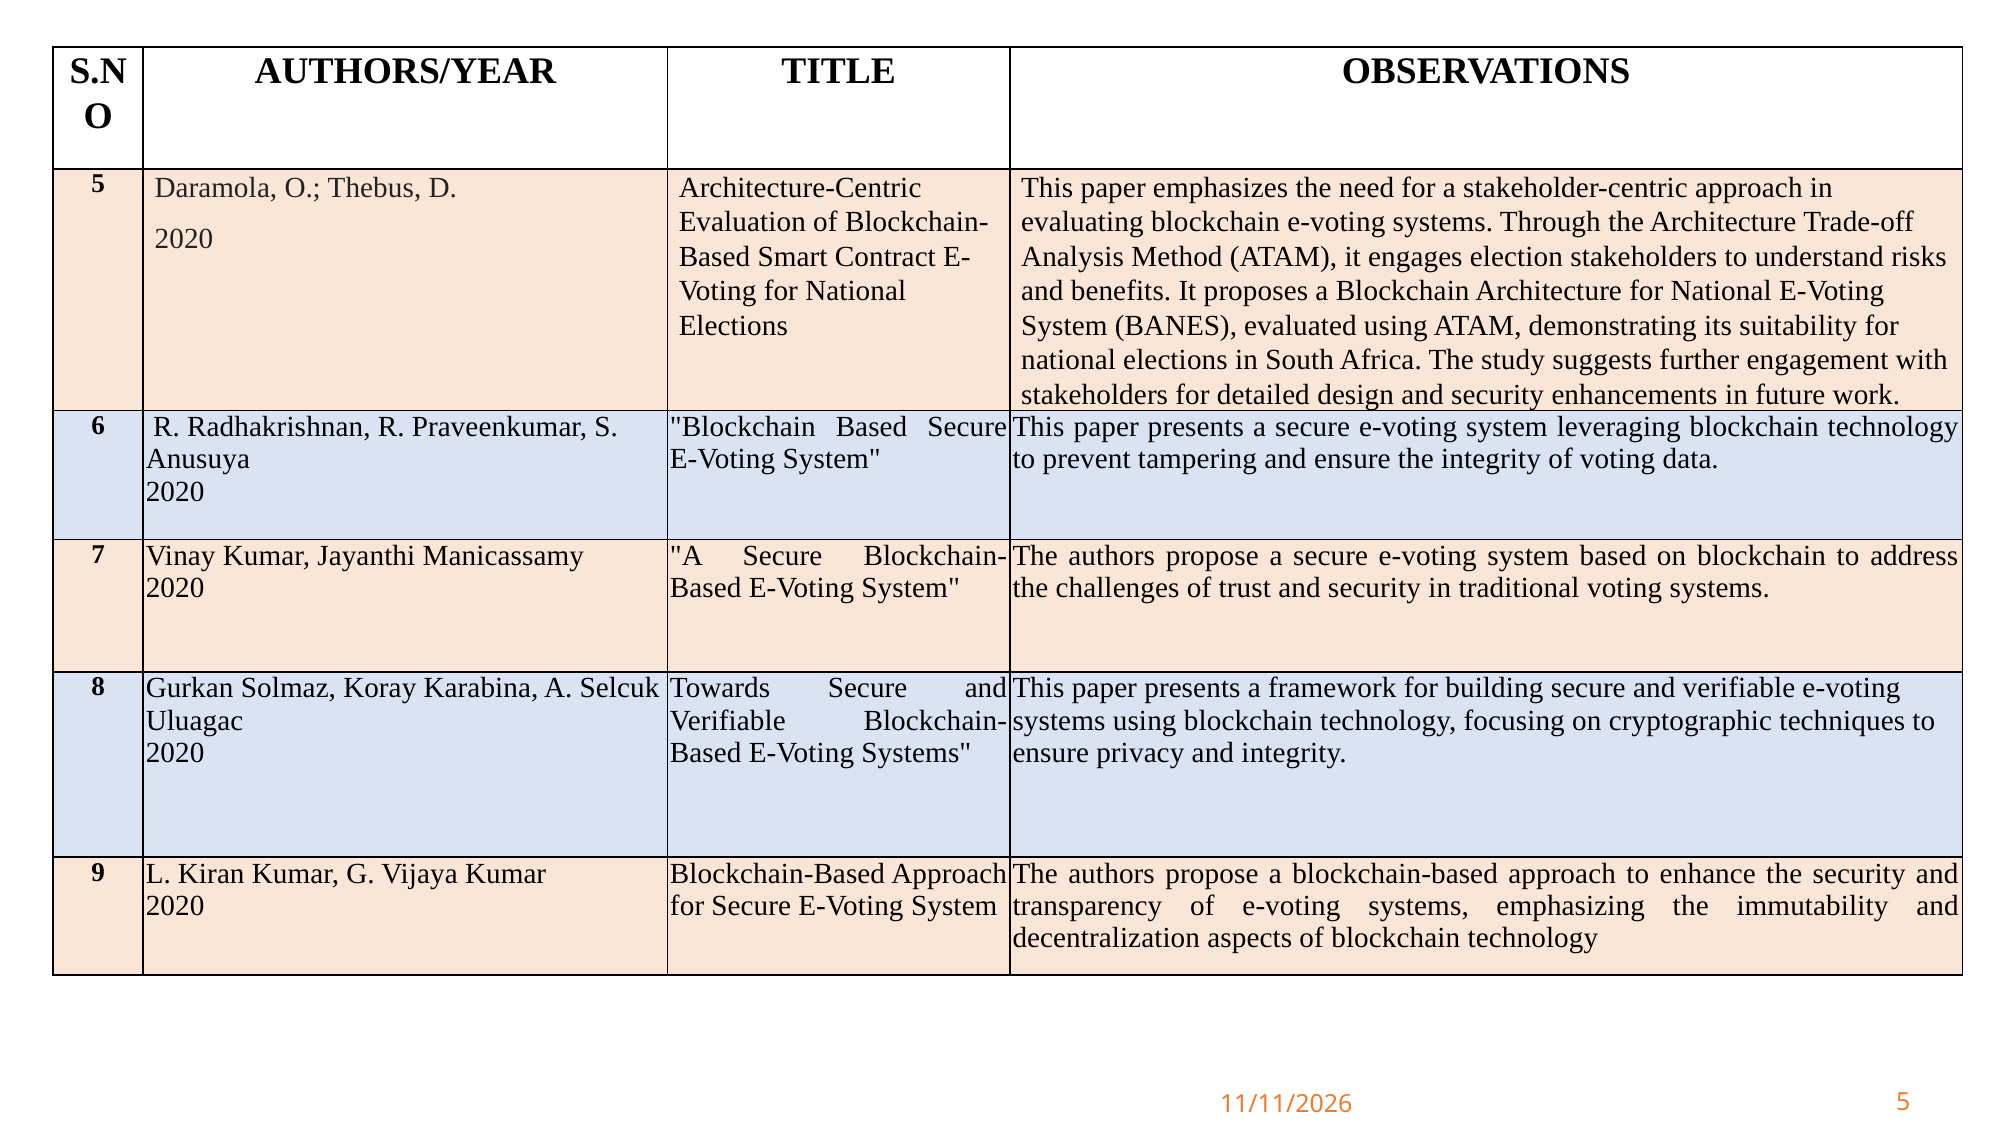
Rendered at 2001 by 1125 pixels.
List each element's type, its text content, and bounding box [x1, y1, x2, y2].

table_header S.NO [54, 48, 142, 168]
table_cell This paper presents a secure e-voting system leveraging blockchain technology to prevent tampering and ensure the integrity of voting data. [1011, 411, 1962, 539]
table_header AUTHORS/YEAR [144, 48, 667, 168]
table_cell "A Secure Blockchain-Based E-Voting System" [668, 540, 1009, 671]
table_cell The authors propose a secure e-voting system based on blockchain to address the challenges of trust and security in traditional voting systems. [1011, 540, 1962, 671]
table_cell Vinay Kumar, Jayanthi Manicassamy 2020 [144, 540, 667, 671]
table_header TITLE [668, 48, 1009, 168]
table_cell Towards Secure and Verifiable Blockchain-Based E-Voting Systems" [668, 673, 1009, 856]
table_cell 7 [54, 540, 142, 671]
table_header OBSERVATIONS [1011, 48, 1962, 168]
table_cell "Blockchain Based Secure E-Voting System" [668, 411, 1009, 539]
table_cell This paper presents a framework for building secure and verifiable e-voting systems using blockchain technology, focusing on cryptographic techniques to ensure privacy and integrity. [1011, 673, 1962, 856]
table_cell 8 [54, 673, 142, 856]
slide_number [1204, 1074, 1475, 1125]
table_cell Daramola, O.; Thebus, D. 2020 [144, 170, 667, 410]
table_cell This paper emphasizes the need for a stakeholder-centric approach in evaluating blockchain e-voting systems. Through the Architecture Trade-off Analysis Method (ATAM), it engages election stakeholders to understand risks and benefits. It proposes a Blockchain Architecture for National E-Voting System (BANES), evaluated using ATAM, demonstrating its suitability for national elections in South Africa. The study suggests further engagement with stakeholders for detailed design and security enhancements in future work. [1011, 170, 1962, 410]
table_cell Architecture-Centric Evaluation of Blockchain-Based Smart Contract E-Voting for National Elections [668, 170, 1009, 410]
table_cell Gurkan Solmaz, Koray Karabina, A. Selcuk Uluagac 2020 [144, 673, 667, 856]
table_cell R. Radhakrishnan, R. Praveenkumar, S. Anusuya 2020 [144, 411, 667, 539]
table_cell The authors propose a blockchain-based approach to enhance the security and transparency of e-voting systems, emphasizing the immutability and decentralization aspects of blockchain technology [1011, 858, 1962, 974]
table_cell 5 [54, 170, 142, 410]
slide_number 5 [1475, 1072, 1926, 1125]
table_cell 9 [54, 858, 142, 974]
table_cell 6 [54, 411, 142, 539]
table_cell L. Kiran Kumar, G. Vijaya Kumar 2020 [144, 858, 667, 974]
table_cell Blockchain-Based Approach for Secure E-Voting System [668, 858, 1009, 974]
